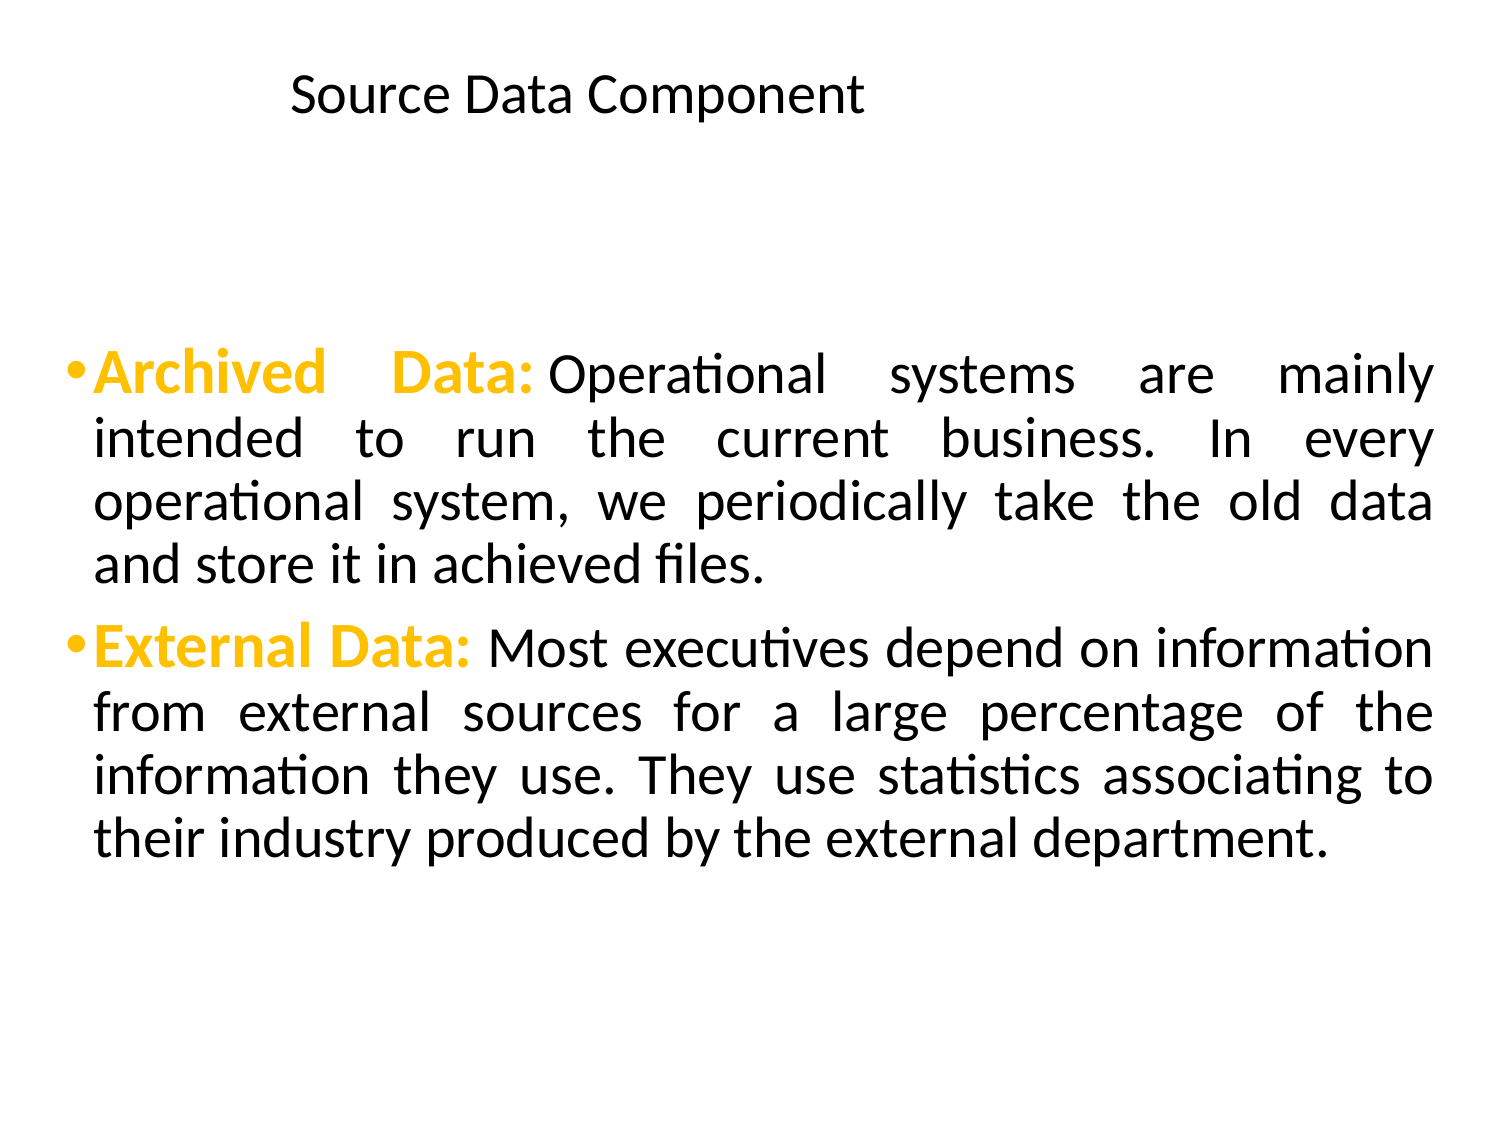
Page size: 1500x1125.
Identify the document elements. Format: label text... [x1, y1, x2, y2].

list Archived Data: Operational systems are mainly intended to run the current business. In every operational system, we periodically take the old data and store it in achieved files. External Data: Most executives depend on information from external sources for a large percentage of the information they use. They use statistics associating to their industry produced by the external department. [50, 237, 1450, 1088]
title Source Data Component [275, 37, 1263, 153]
